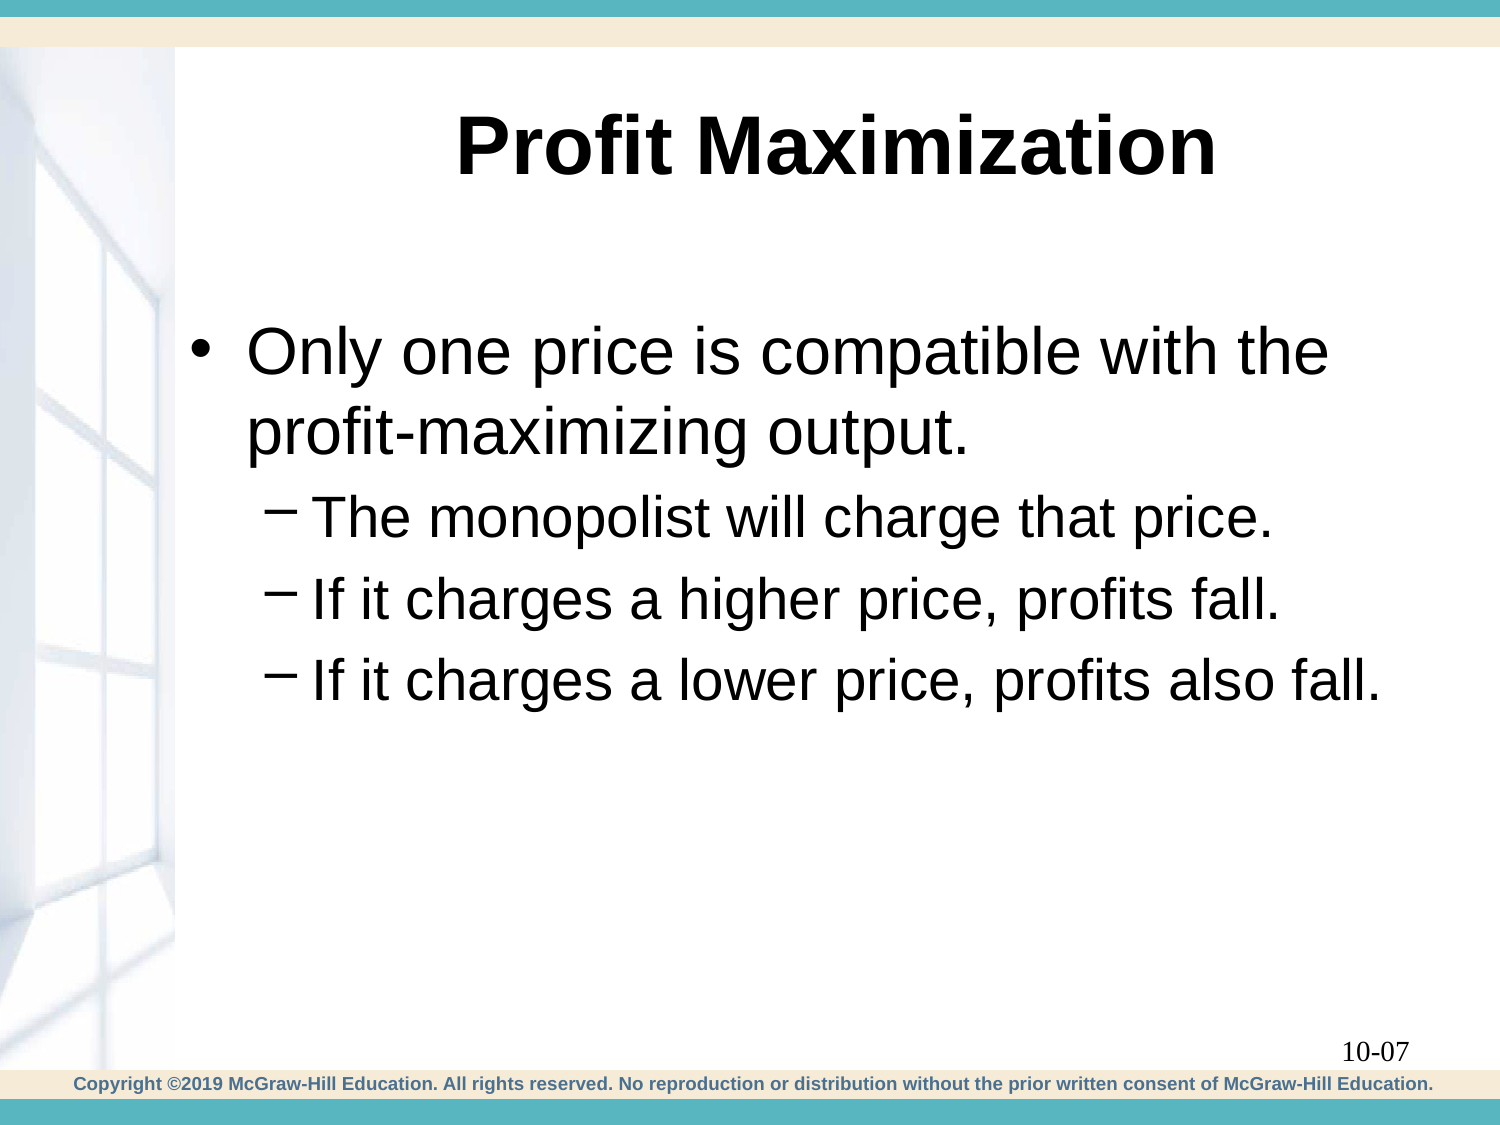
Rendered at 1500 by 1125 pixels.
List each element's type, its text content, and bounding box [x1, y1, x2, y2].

title Profit Maximization [174, 22, 1500, 260]
list Only one price is compatible with the profit-maximizing output. The monopolist will charge that price. If it charges a higher price, profits fall. If it charges a lower price, profits also fall. [174, 299, 1413, 1043]
slide_number 10-07 [1074, 1024, 1425, 1103]
